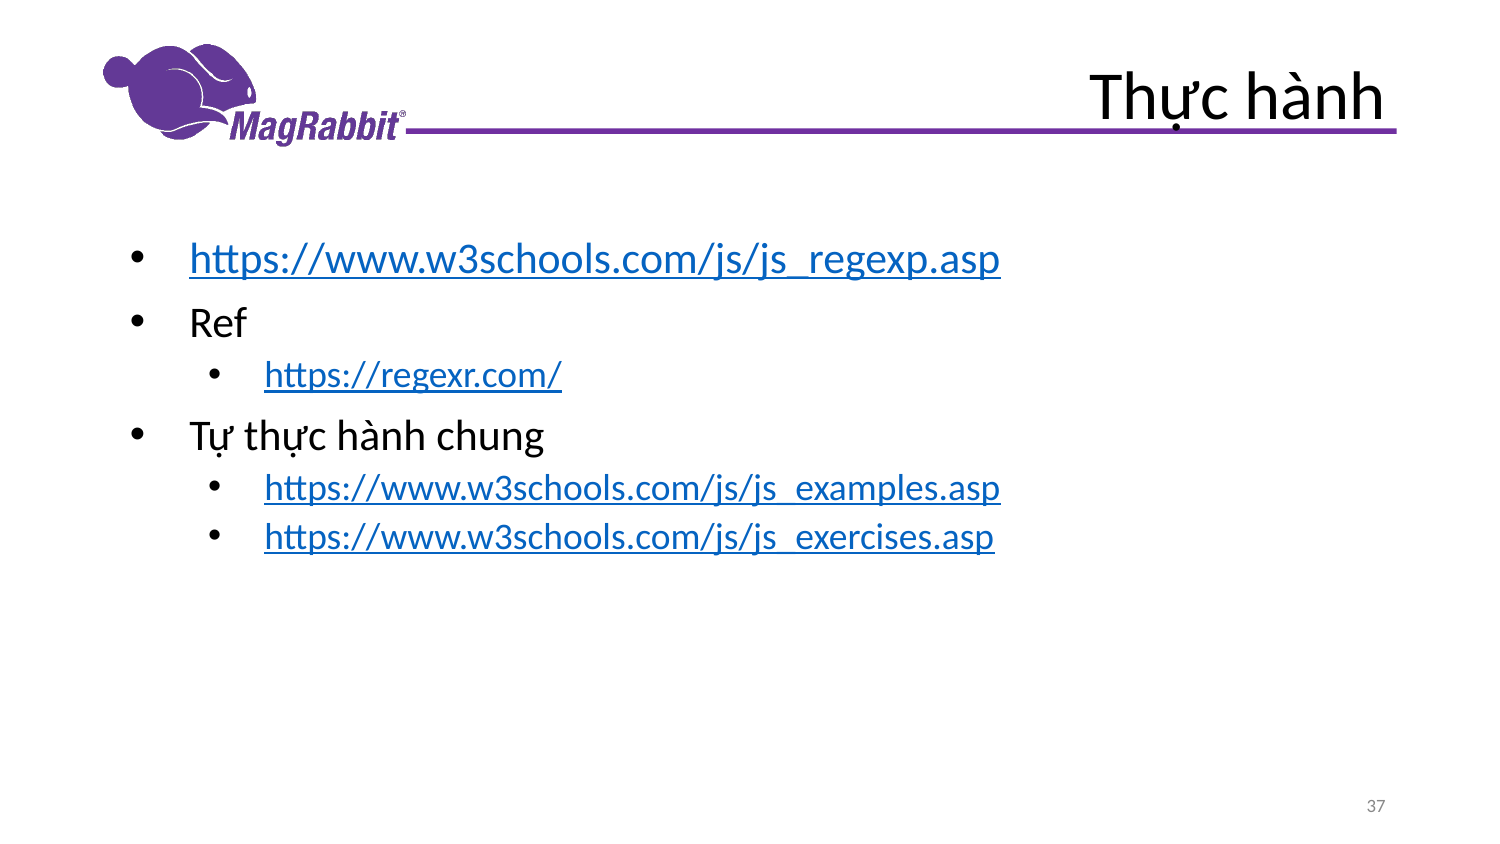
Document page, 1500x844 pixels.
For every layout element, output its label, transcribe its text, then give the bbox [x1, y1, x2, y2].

list https://www.w3schools.com/js/js_regexp.asp Ref https://regexr.com/ Tự thực hành chung https://www.w3schools.com/js/js_examples.asp https://www.w3schools.com/js/js_exercises.asp [103, 224, 1397, 760]
title Thực hành [563, 44, 1397, 150]
picture [103, 44, 406, 150]
slide_number 37 [1059, 782, 1397, 827]
